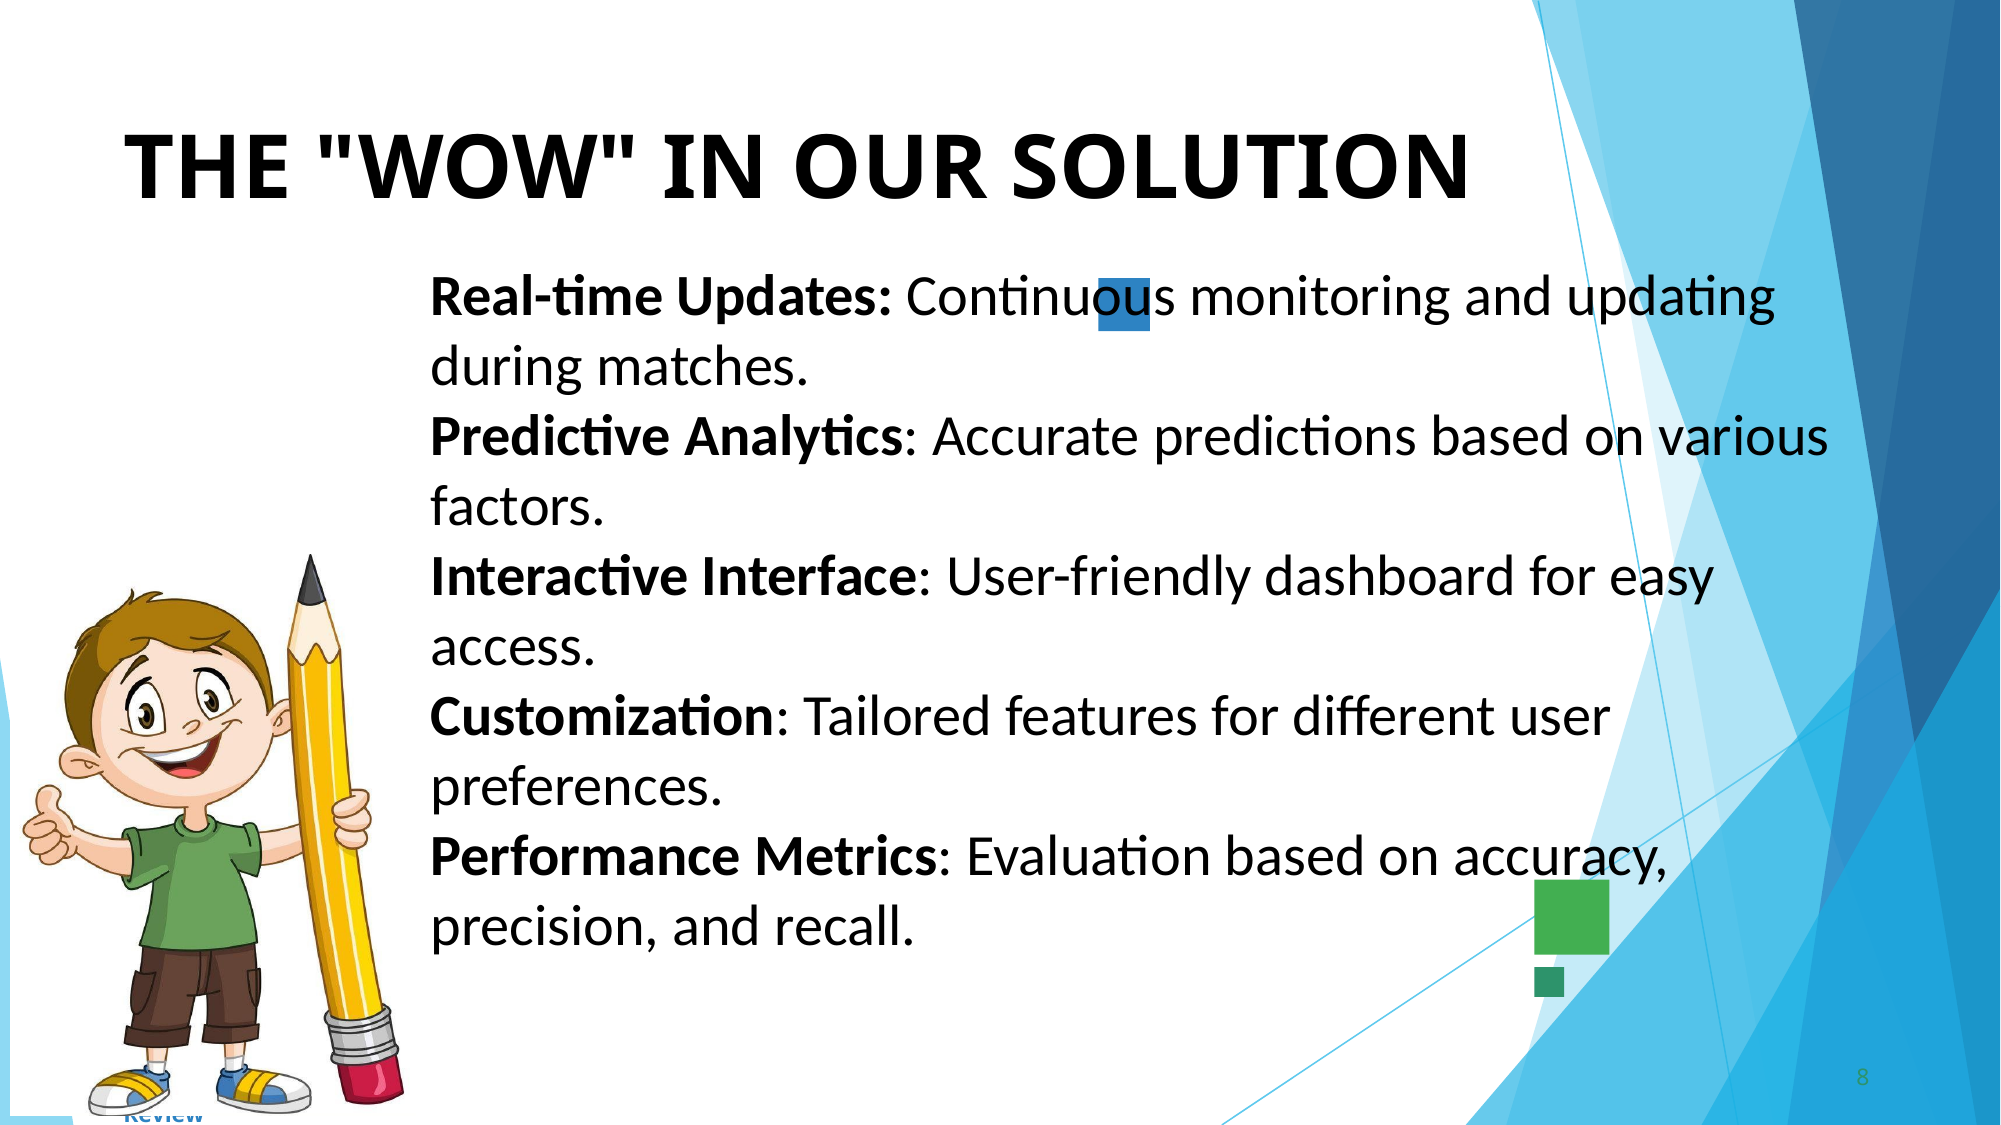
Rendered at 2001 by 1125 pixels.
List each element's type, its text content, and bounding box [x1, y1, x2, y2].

text_box Real-time Updates: Continuous monitoring and updating during matches. Predictive Analytics: Accurate predictions based on various factors. Interactive Interface: User-friendly dashboard for easy access. Customization: Tailored features for different user preferences. Performance Metrics: Evaluation based on accuracy, precision, and recall. [415, 249, 1888, 1035]
picture [10, 554, 416, 1116]
title THE "WOW" IN OUR SOLUTION [121, 107, 1513, 298]
text_box ‹#› [1849, 1061, 1888, 1095]
